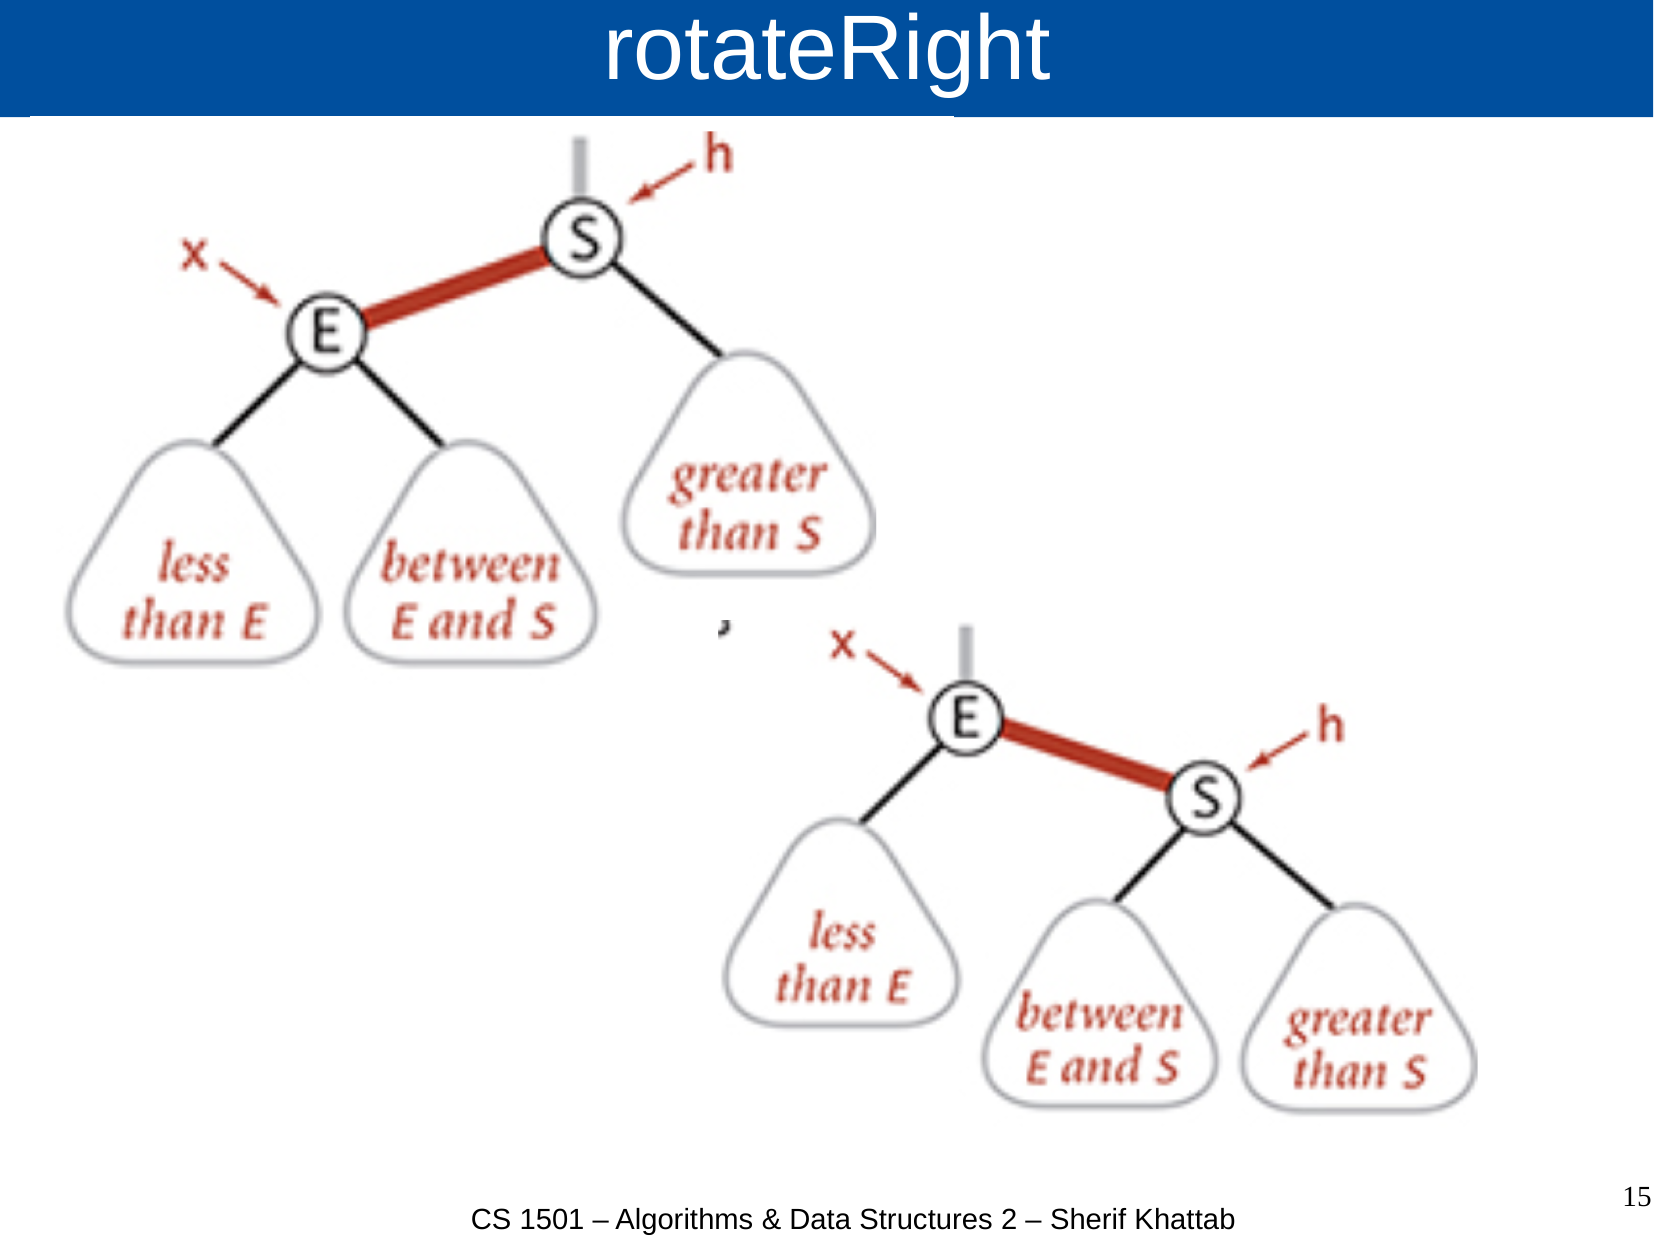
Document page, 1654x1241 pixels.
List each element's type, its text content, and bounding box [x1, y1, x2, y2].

title rotateRight [0, 0, 1654, 118]
footer CS 1501 – Algorithms & Data Structures 2 – Sherif Khattab [460, 1202, 1248, 1241]
slide_number 15 [1272, 1178, 1653, 1241]
picture [30, 115, 1578, 1151]
